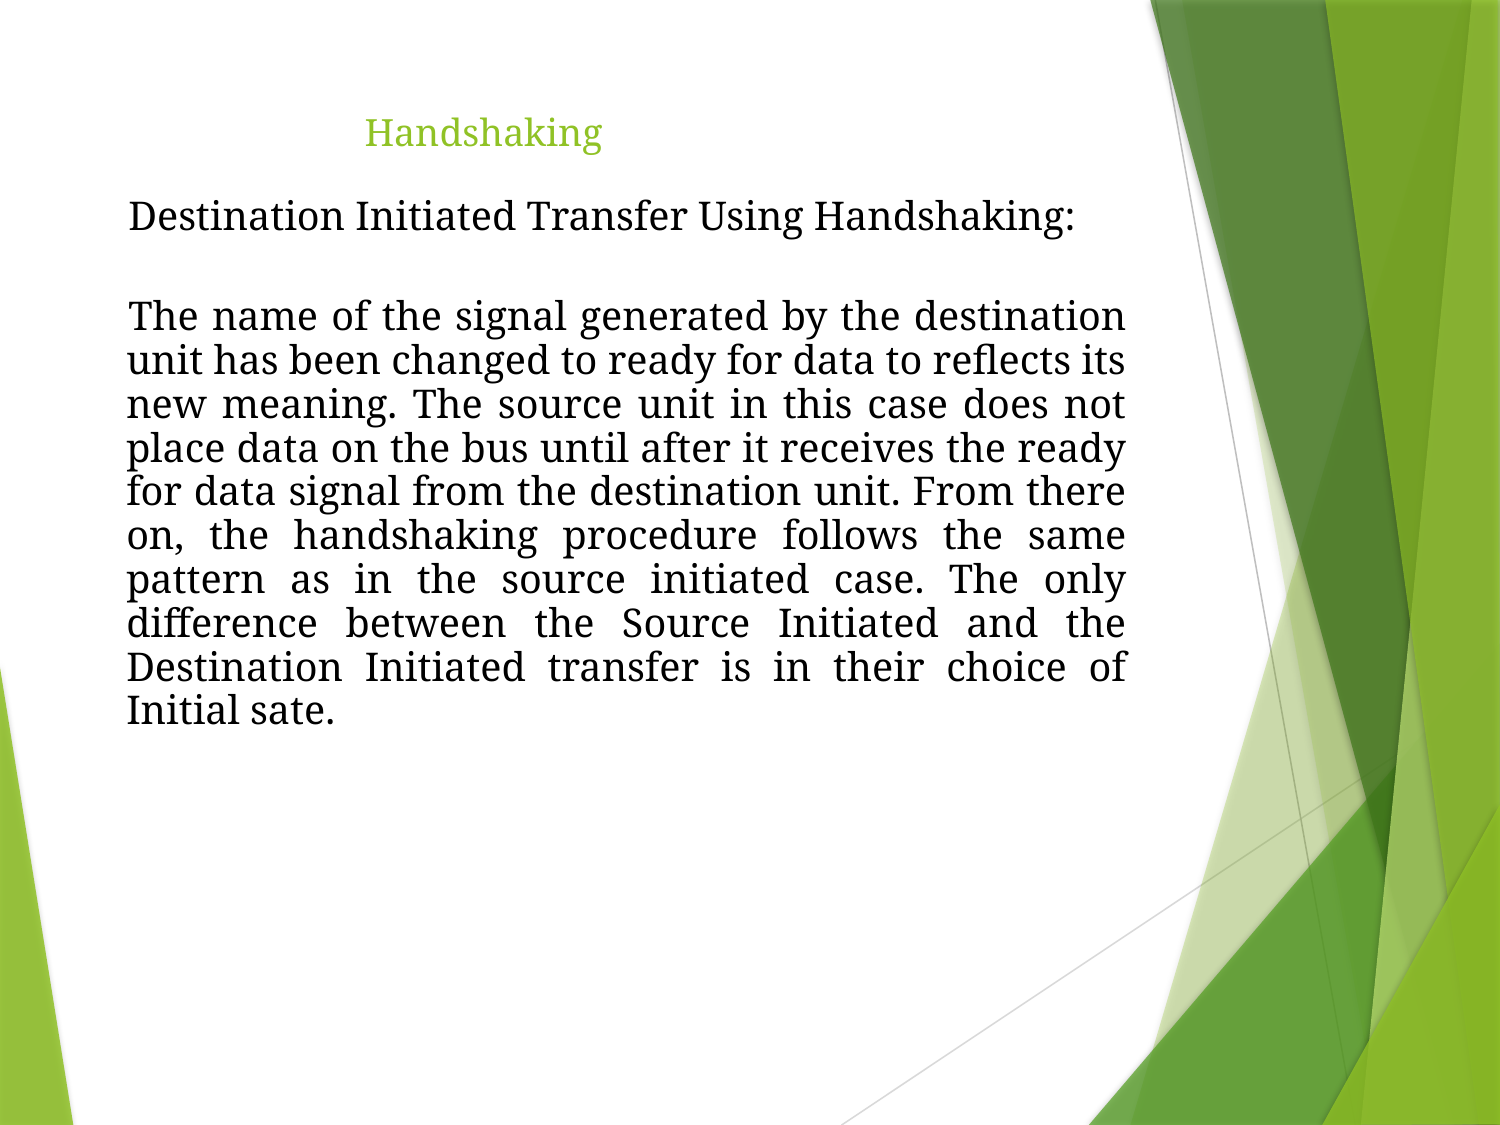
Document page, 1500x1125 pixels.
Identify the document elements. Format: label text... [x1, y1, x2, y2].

text_box Destination Initiated Transfer Using Handshaking: The name of the signal generated by the destination unit has been changed to ready for data to reflects its new meaning. The source unit in this case does not place data on the bus until after it receives the ready for data signal from the destination unit. From there on, the handshaking procedure follows the same pattern as in the source initiated case. The only difference between the Source Initiated and the Destination Initiated transfer is in their choice of Initial sate. [126, 187, 1211, 733]
title Handshaking [362, 108, 975, 187]
